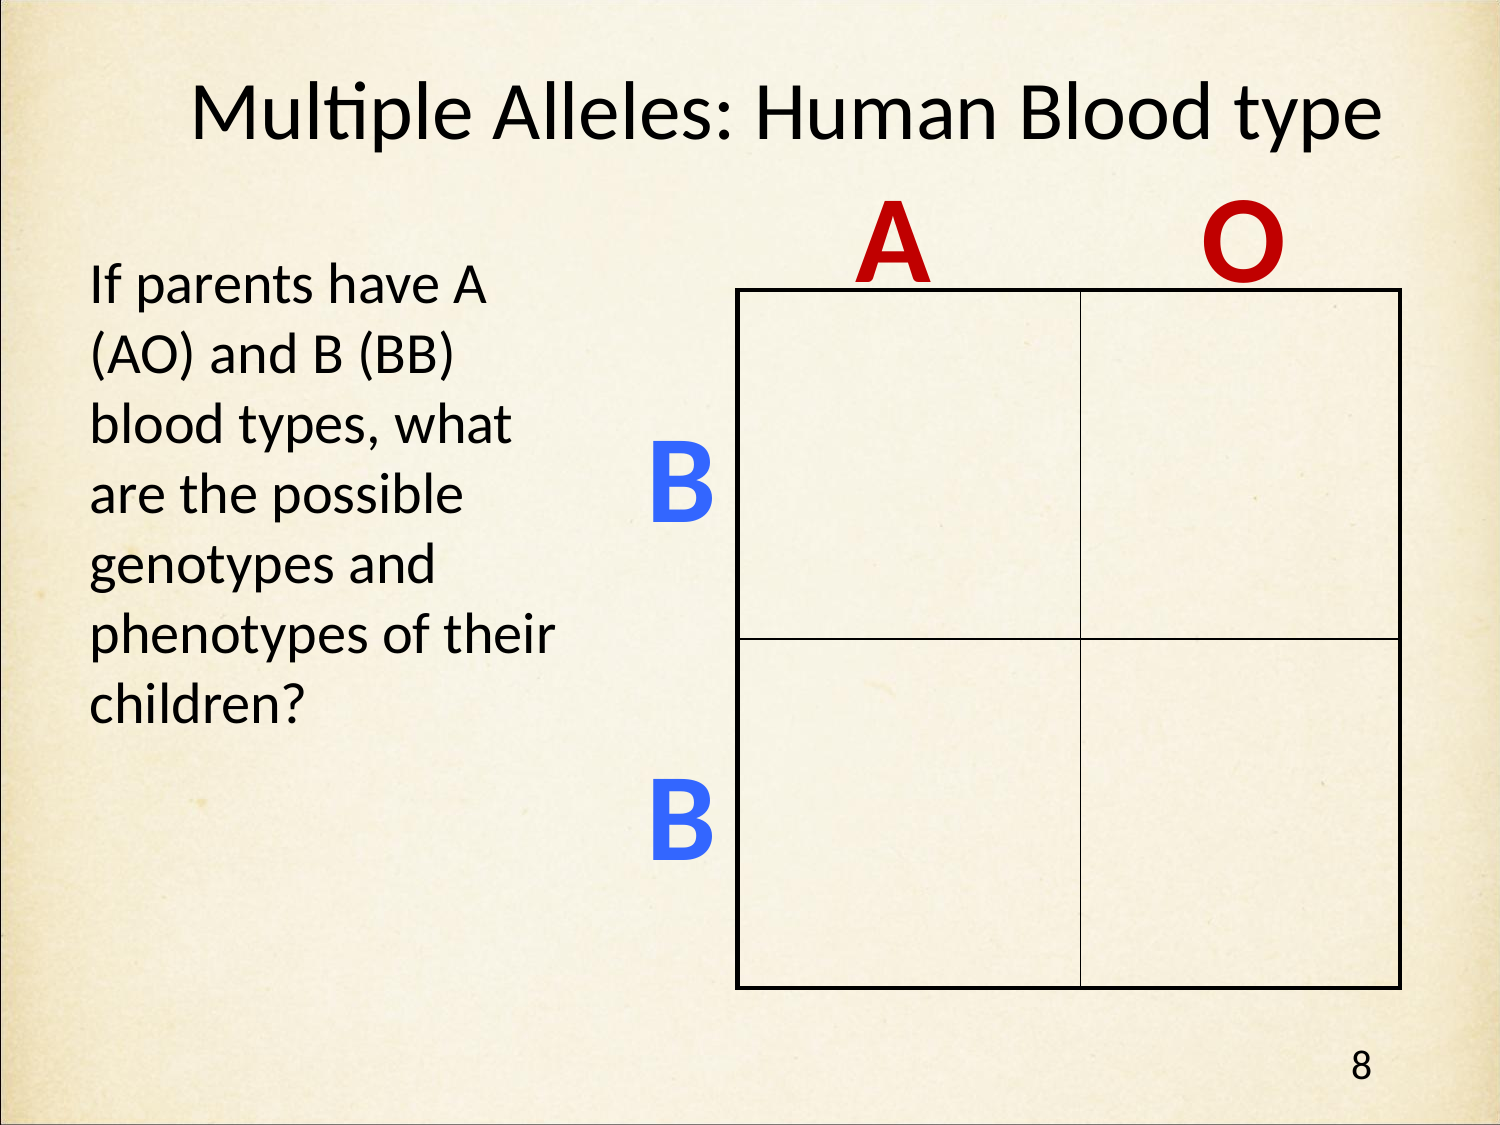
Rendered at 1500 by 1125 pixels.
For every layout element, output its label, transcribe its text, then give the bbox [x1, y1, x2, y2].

text_box B [612, 727, 750, 893]
slide_number 8 [1074, 1025, 1388, 1100]
picture [0, 0, 1500, 1125]
table_header [1081, 292, 1398, 638]
table_cell [1081, 640, 1398, 986]
title Multiple Alleles: Human Blood type [150, 37, 1425, 175]
text_box If parents have A (AO) and B (BB) blood types, what are the possible genotypes and phenotypes of their children? [74, 237, 588, 743]
table_cell [740, 640, 1080, 986]
text_box A [824, 149, 963, 315]
text_box O [1174, 149, 1313, 315]
text_box B [612, 390, 750, 555]
table_header [740, 292, 1080, 638]
